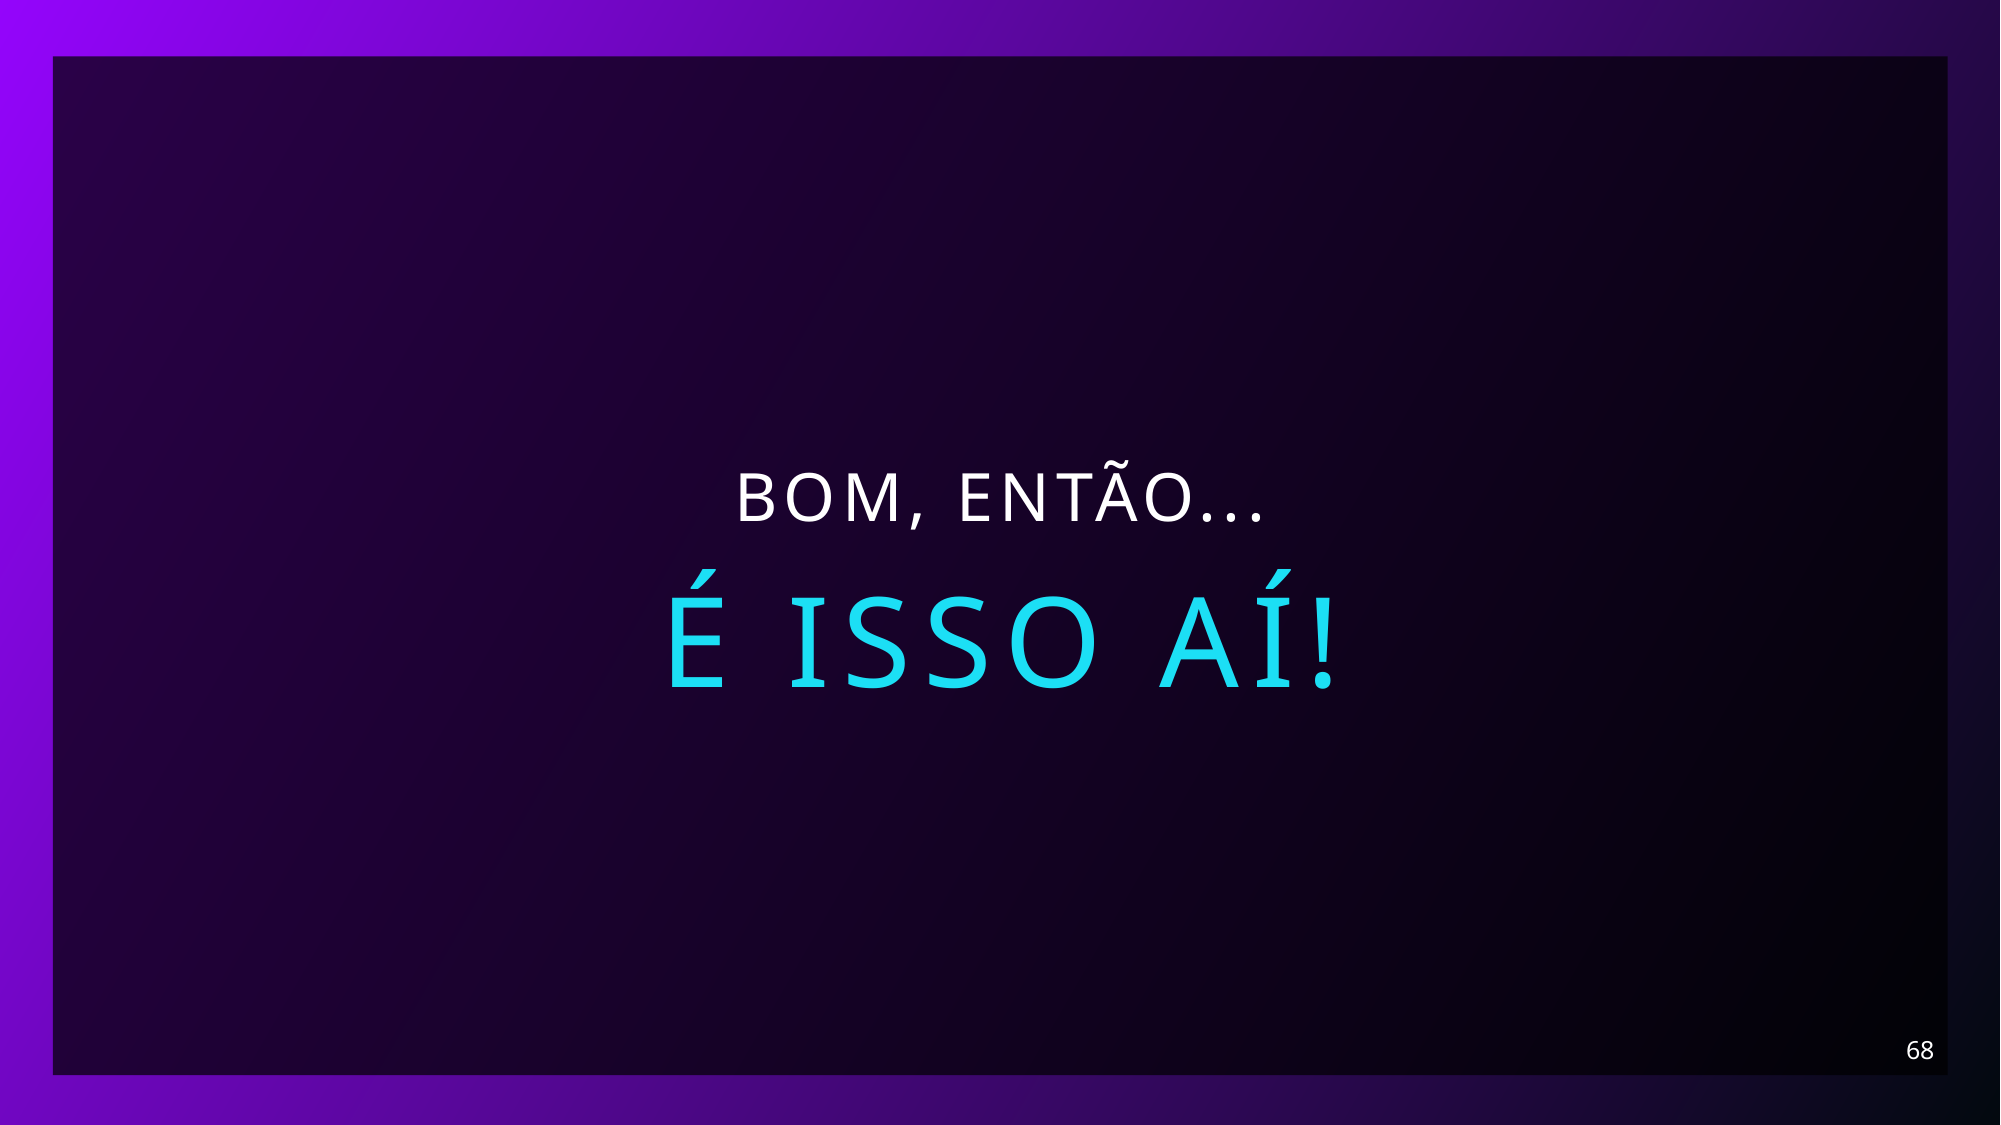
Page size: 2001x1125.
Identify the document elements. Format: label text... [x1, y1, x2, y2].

slide_number 68 [1499, 1021, 1950, 1082]
title Bom, então... [52, 95, 1948, 544]
subtitle É isso aí! [52, 571, 1950, 964]
